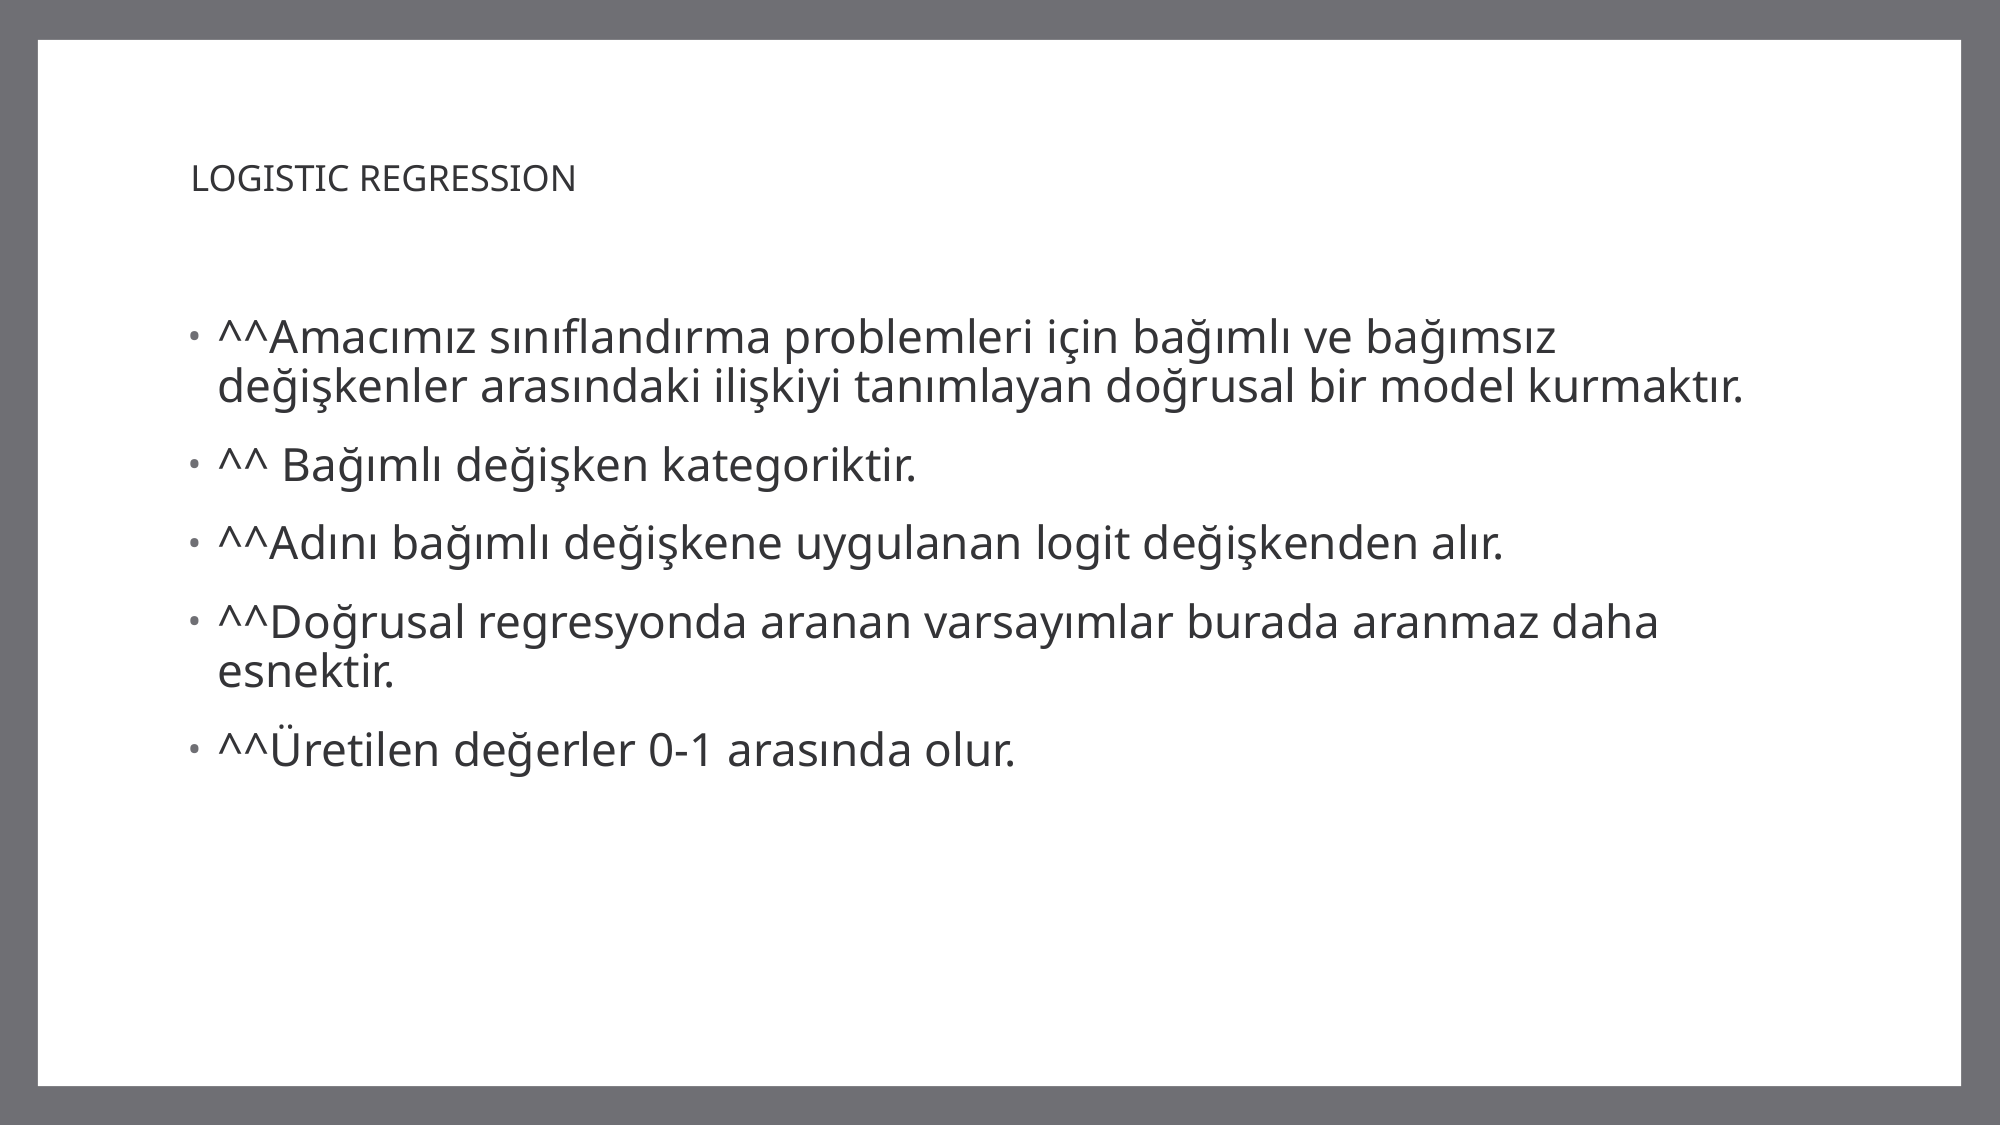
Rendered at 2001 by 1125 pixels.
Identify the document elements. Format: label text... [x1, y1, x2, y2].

title LOGISTIC REGRESSION [175, 152, 1796, 260]
list ^^Amacımız sınıflandırma problemleri için bağımlı ve bağımsız değişkenler arasındaki ilişkiyi tanımlayan doğrusal bir model kurmaktır. ^^ Bağımlı değişken kategoriktir. ^^Adını bağımlı değişkene uygulanan logit değişkenden alır. ^^Doğrusal regresyonda aranan varsayımlar burada aranmaz daha esnektir. ^^Üretilen değerler 0-1 arasında olur. [165, 306, 1785, 774]
